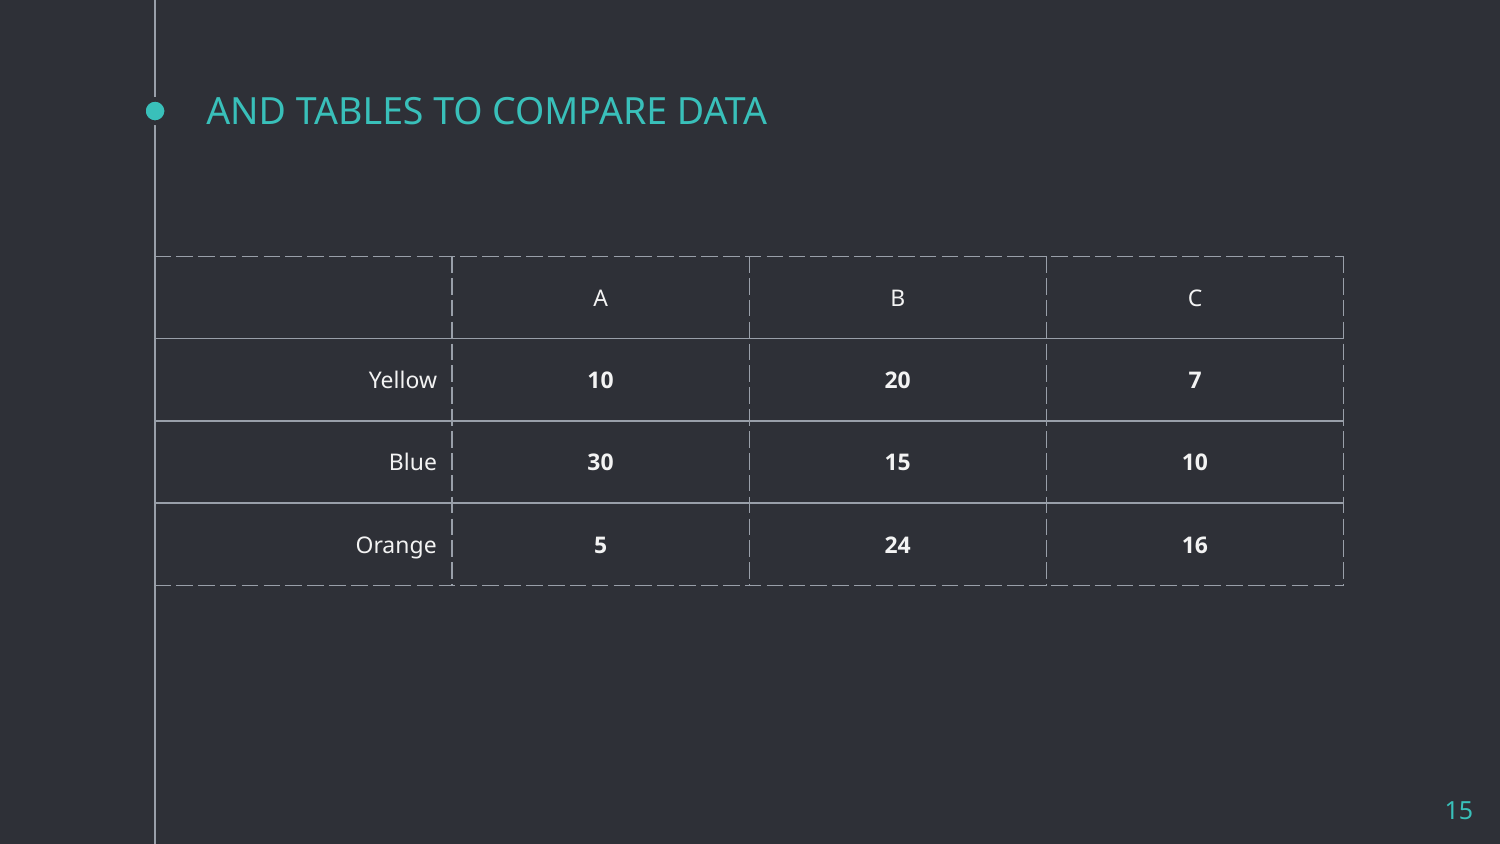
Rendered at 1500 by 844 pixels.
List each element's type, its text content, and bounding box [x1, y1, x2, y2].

table_cell 5 [452, 504, 749, 585]
table_cell 10 [1047, 422, 1344, 502]
table_cell 24 [749, 504, 1047, 585]
table_header B [749, 257, 1047, 338]
table_cell Yellow [155, 339, 452, 420]
table_cell 15 [749, 422, 1047, 502]
table_header C [1047, 257, 1344, 338]
table_header [155, 257, 452, 338]
slide_number 15 [1398, 779, 1489, 832]
table_cell 10 [452, 339, 749, 420]
table_cell 16 [1047, 504, 1344, 585]
table_cell 30 [452, 422, 749, 502]
table_cell Blue [155, 422, 452, 502]
table_header A [452, 257, 749, 338]
table_cell 20 [749, 339, 1047, 420]
title AND TABLES TO COMPARE DATA [191, 90, 1317, 147]
table_cell Orange [155, 504, 452, 585]
table_cell 7 [1047, 339, 1344, 420]
